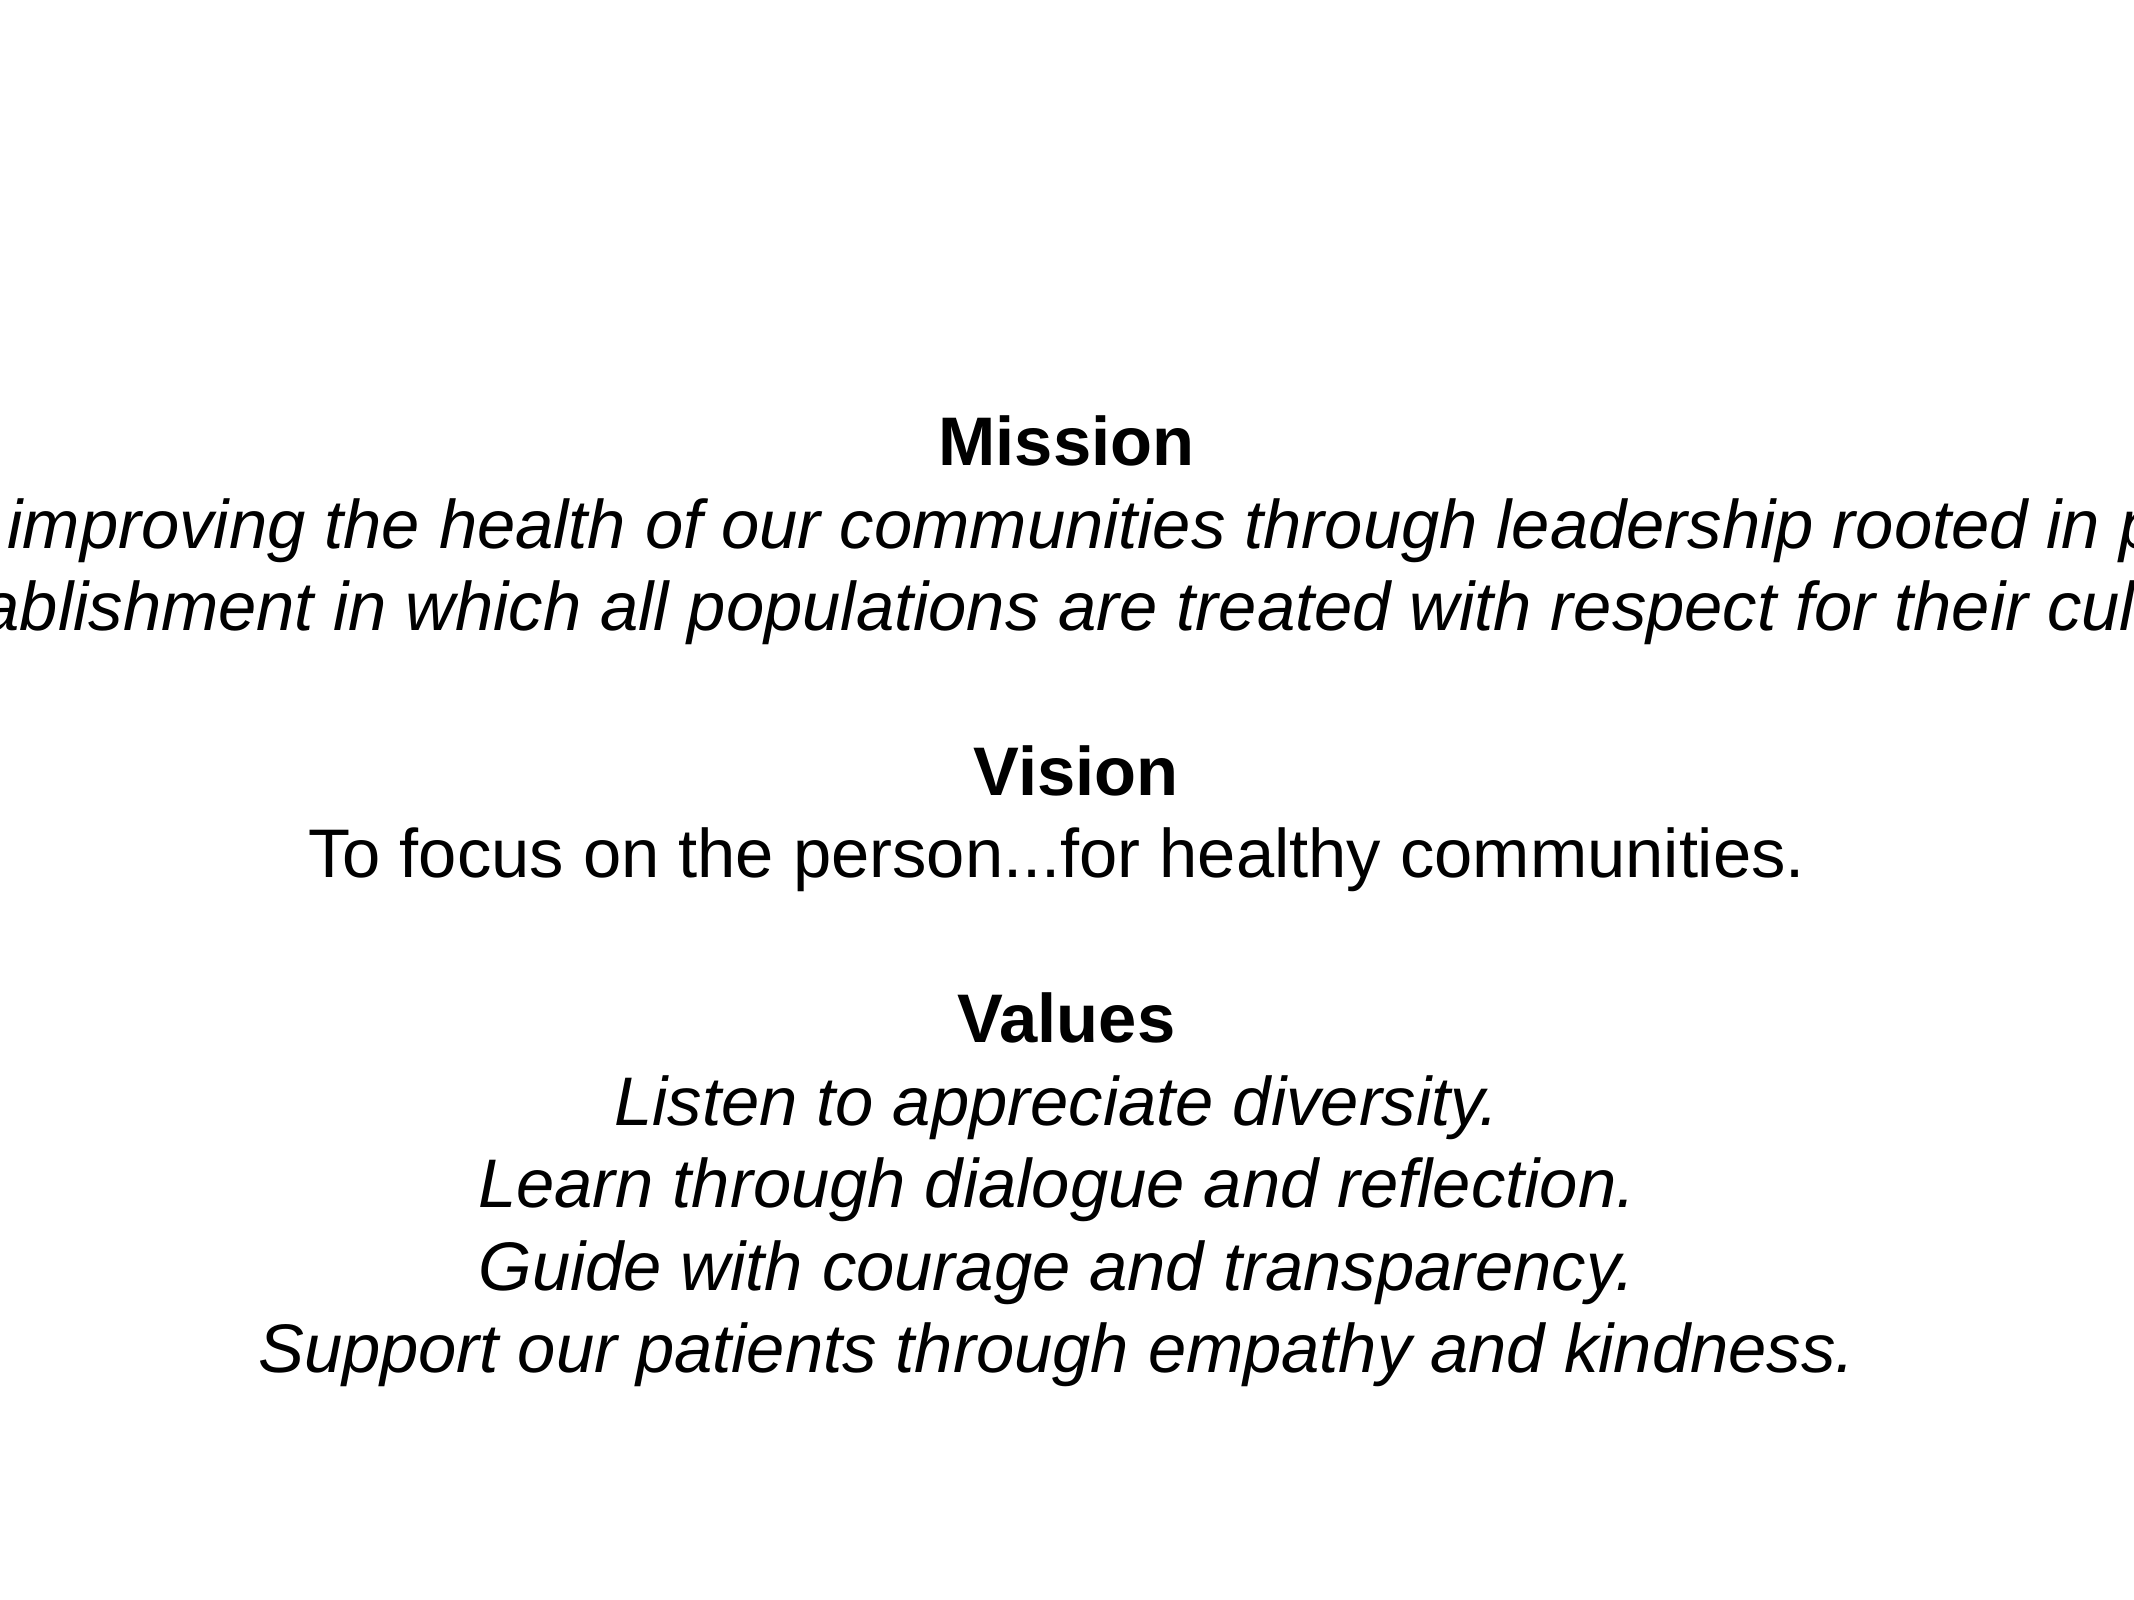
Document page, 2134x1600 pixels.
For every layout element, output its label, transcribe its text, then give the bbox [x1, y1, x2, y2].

text_box Mission Contribute to improving the health of our communities through leadership rooted in partnerships. A Francophone establishment in which all populations are treated with respect for their culture and language. Vision To focus on the person...for healthy communities. Values Listen to appreciate diversity. Learn through dialogue and reflection. Guide with courage and transparency. Support our patients through empathy and kindness. [0, 388, 2134, 1395]
